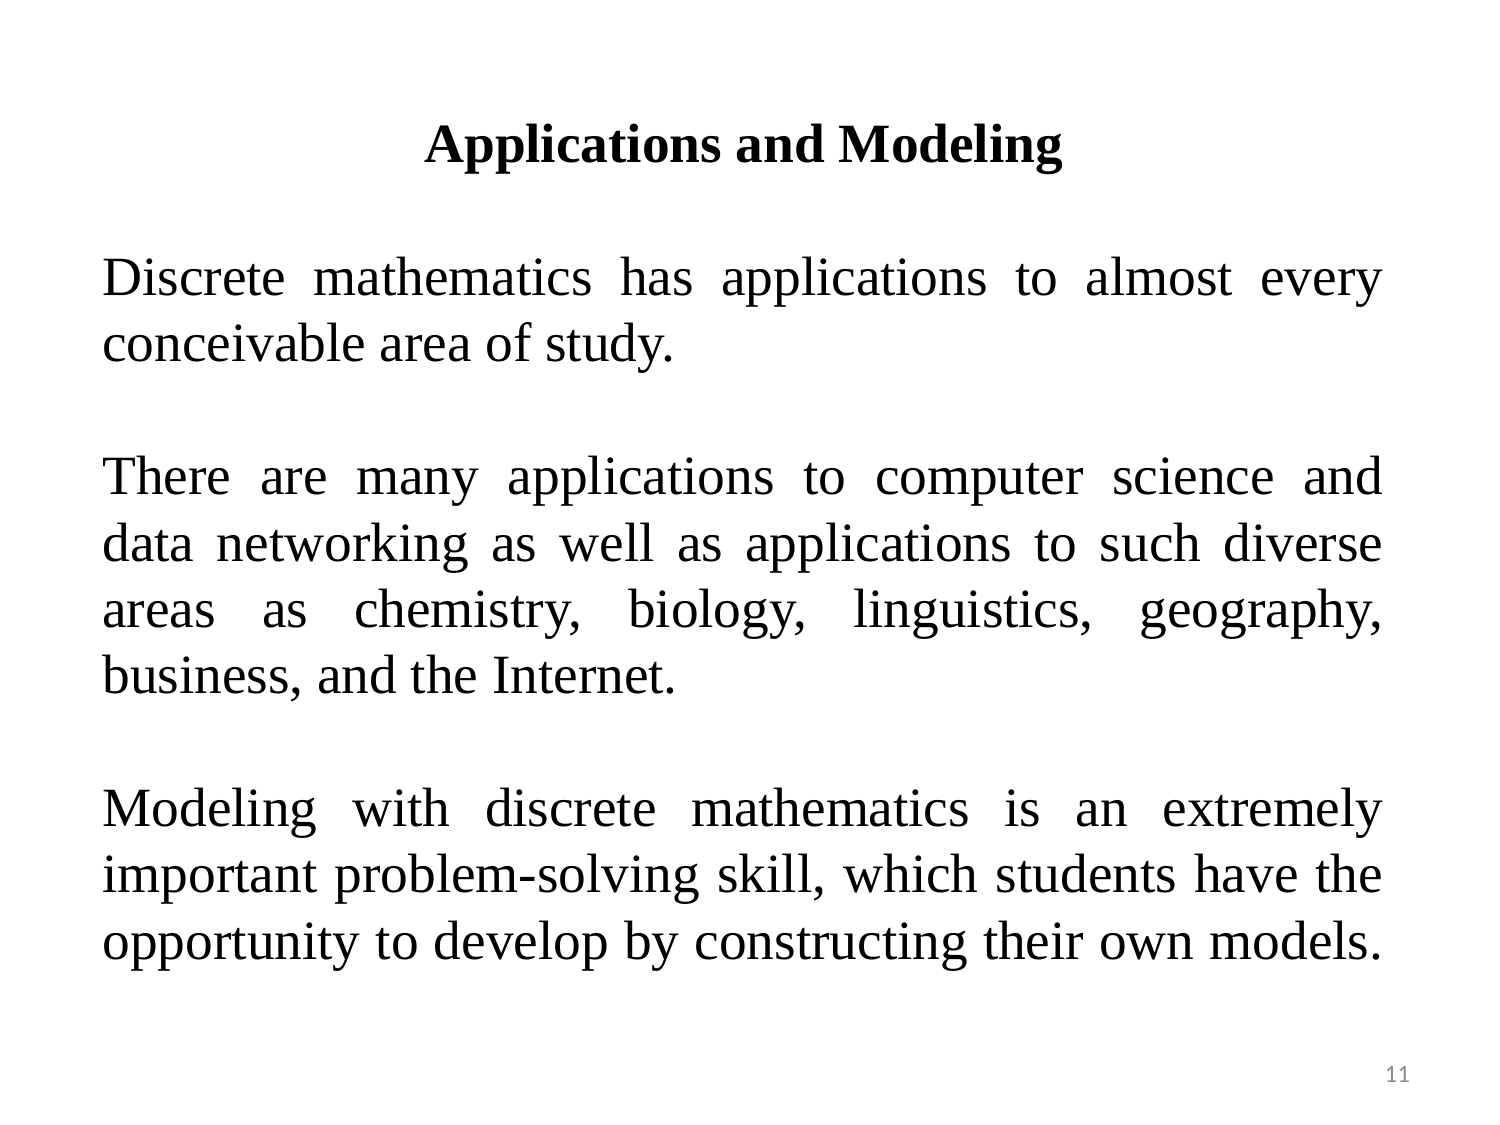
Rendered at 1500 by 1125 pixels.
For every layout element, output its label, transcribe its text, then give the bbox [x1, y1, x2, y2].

slide_number 11 [1074, 1042, 1425, 1103]
text_box Applications and Modeling Discrete mathematics has applications to almost every conceivable area of study. There are many applications to computer science and data networking as well as applications to such diverse areas as chemistry, biology, linguistics, geography, business, and the Internet. Modeling with discrete mathematics is an extremely important problem-solving skill, which students have the opportunity to develop by constructing their own models. [87, 99, 1400, 1000]
